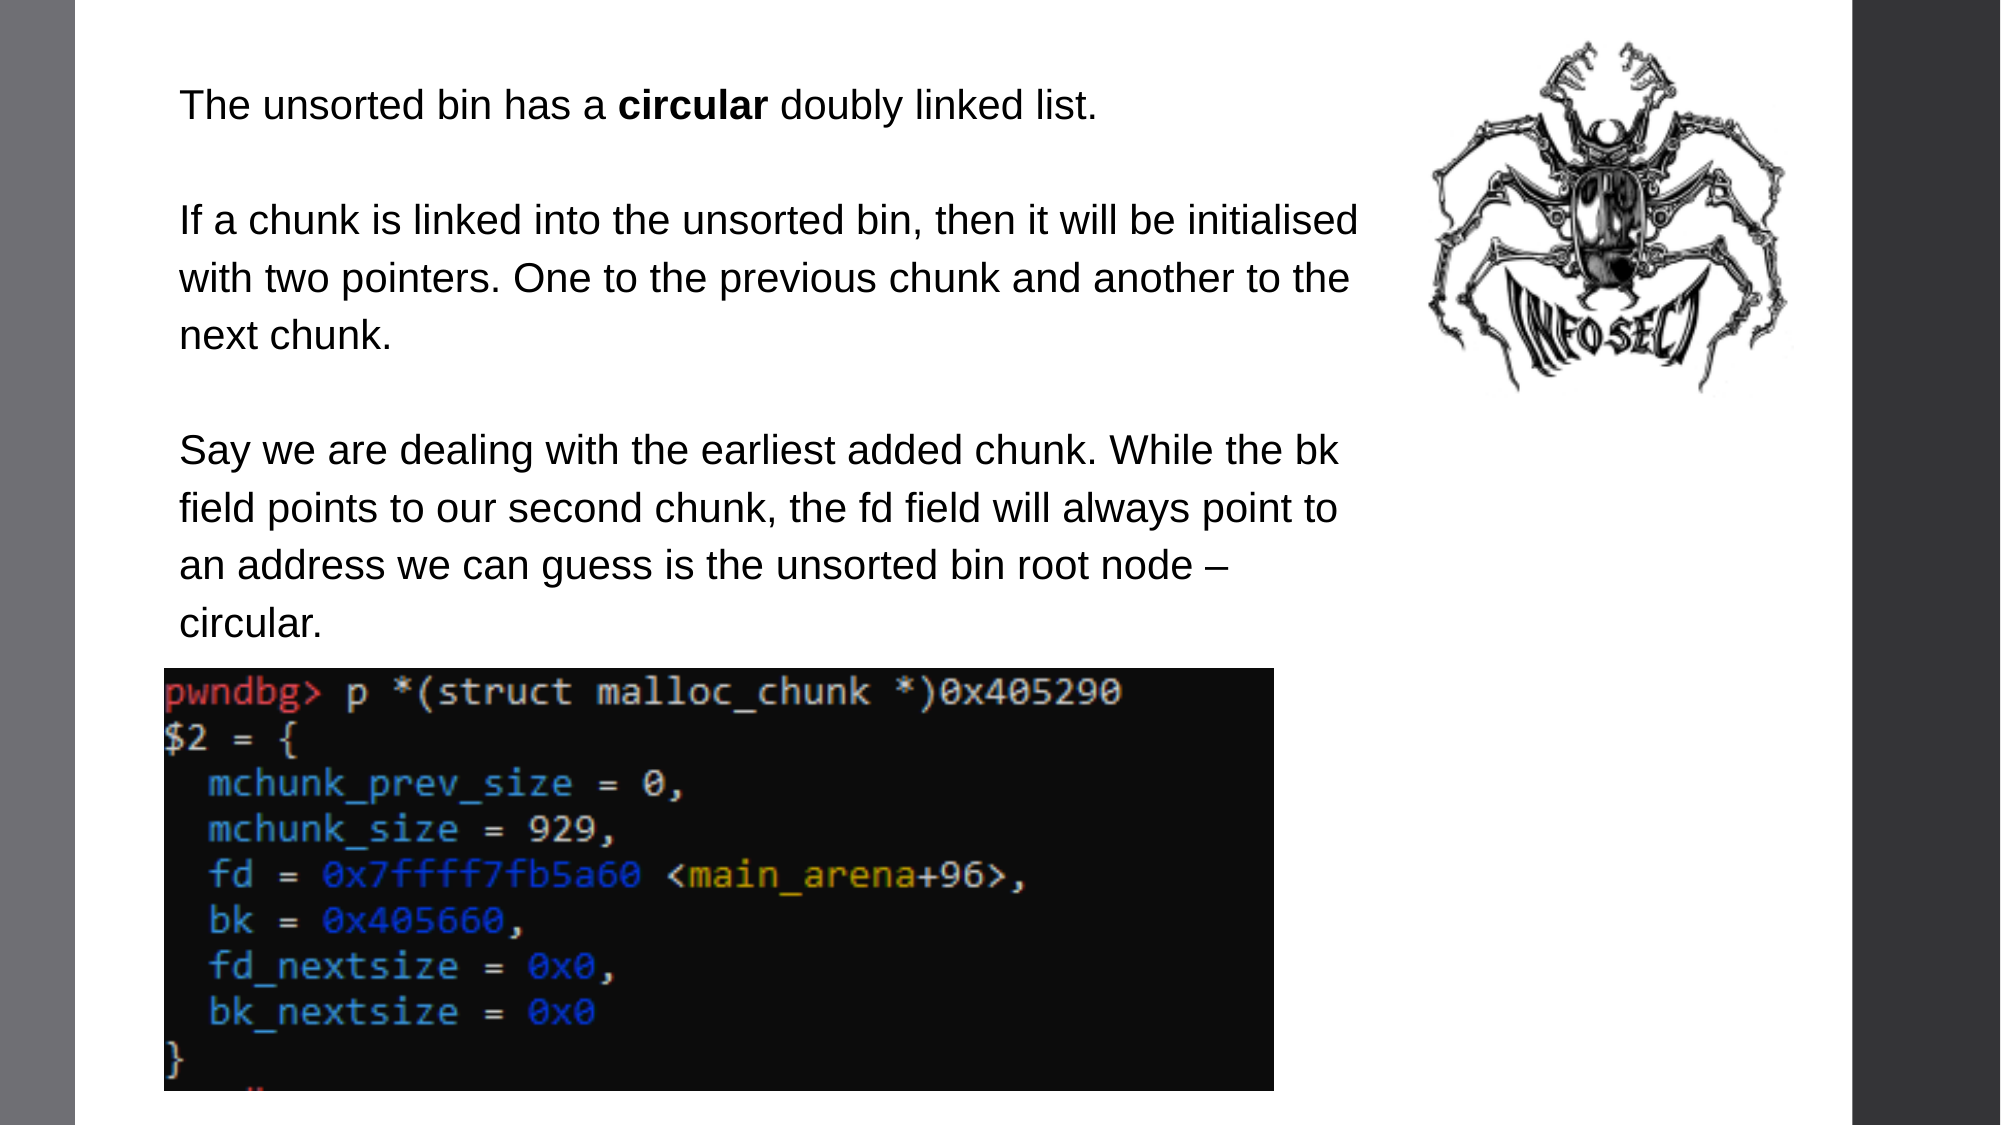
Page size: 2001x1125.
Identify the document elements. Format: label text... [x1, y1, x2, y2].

picture [1423, 29, 1794, 400]
picture [163, 667, 1274, 1091]
text_box The unsorted bin has a circular doubly linked list. If a chunk is linked into the unsorted bin, then it will be initialised with two pointers. One to the previous chunk and another to the next chunk. Say we are dealing with the earliest added chunk. While the bk field points to our second chunk, the fd field will always point to an address we can guess is the unsorted bin root node – circular. [164, 55, 1390, 274]
